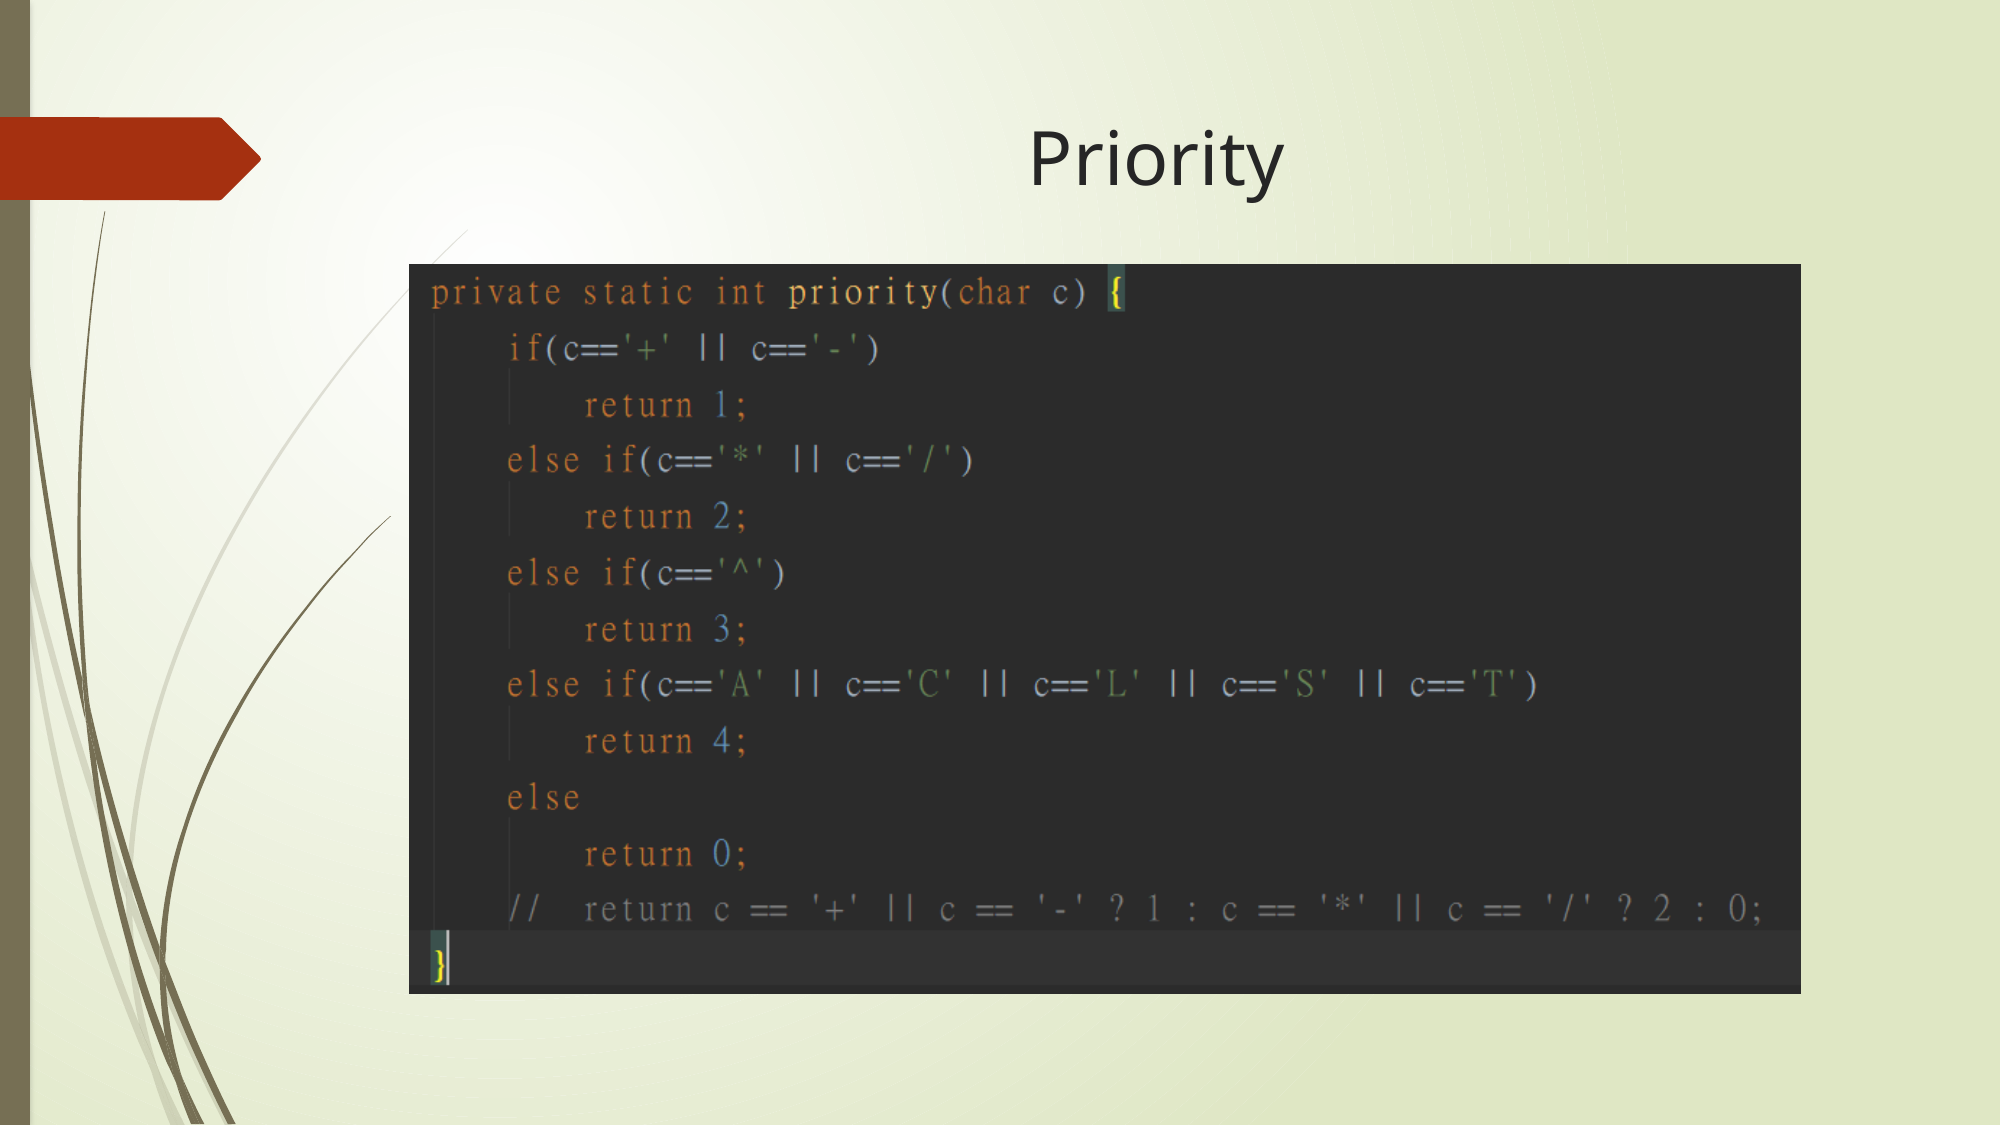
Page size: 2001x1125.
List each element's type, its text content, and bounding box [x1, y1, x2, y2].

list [408, 264, 1801, 994]
title Priority [425, 102, 1888, 313]
